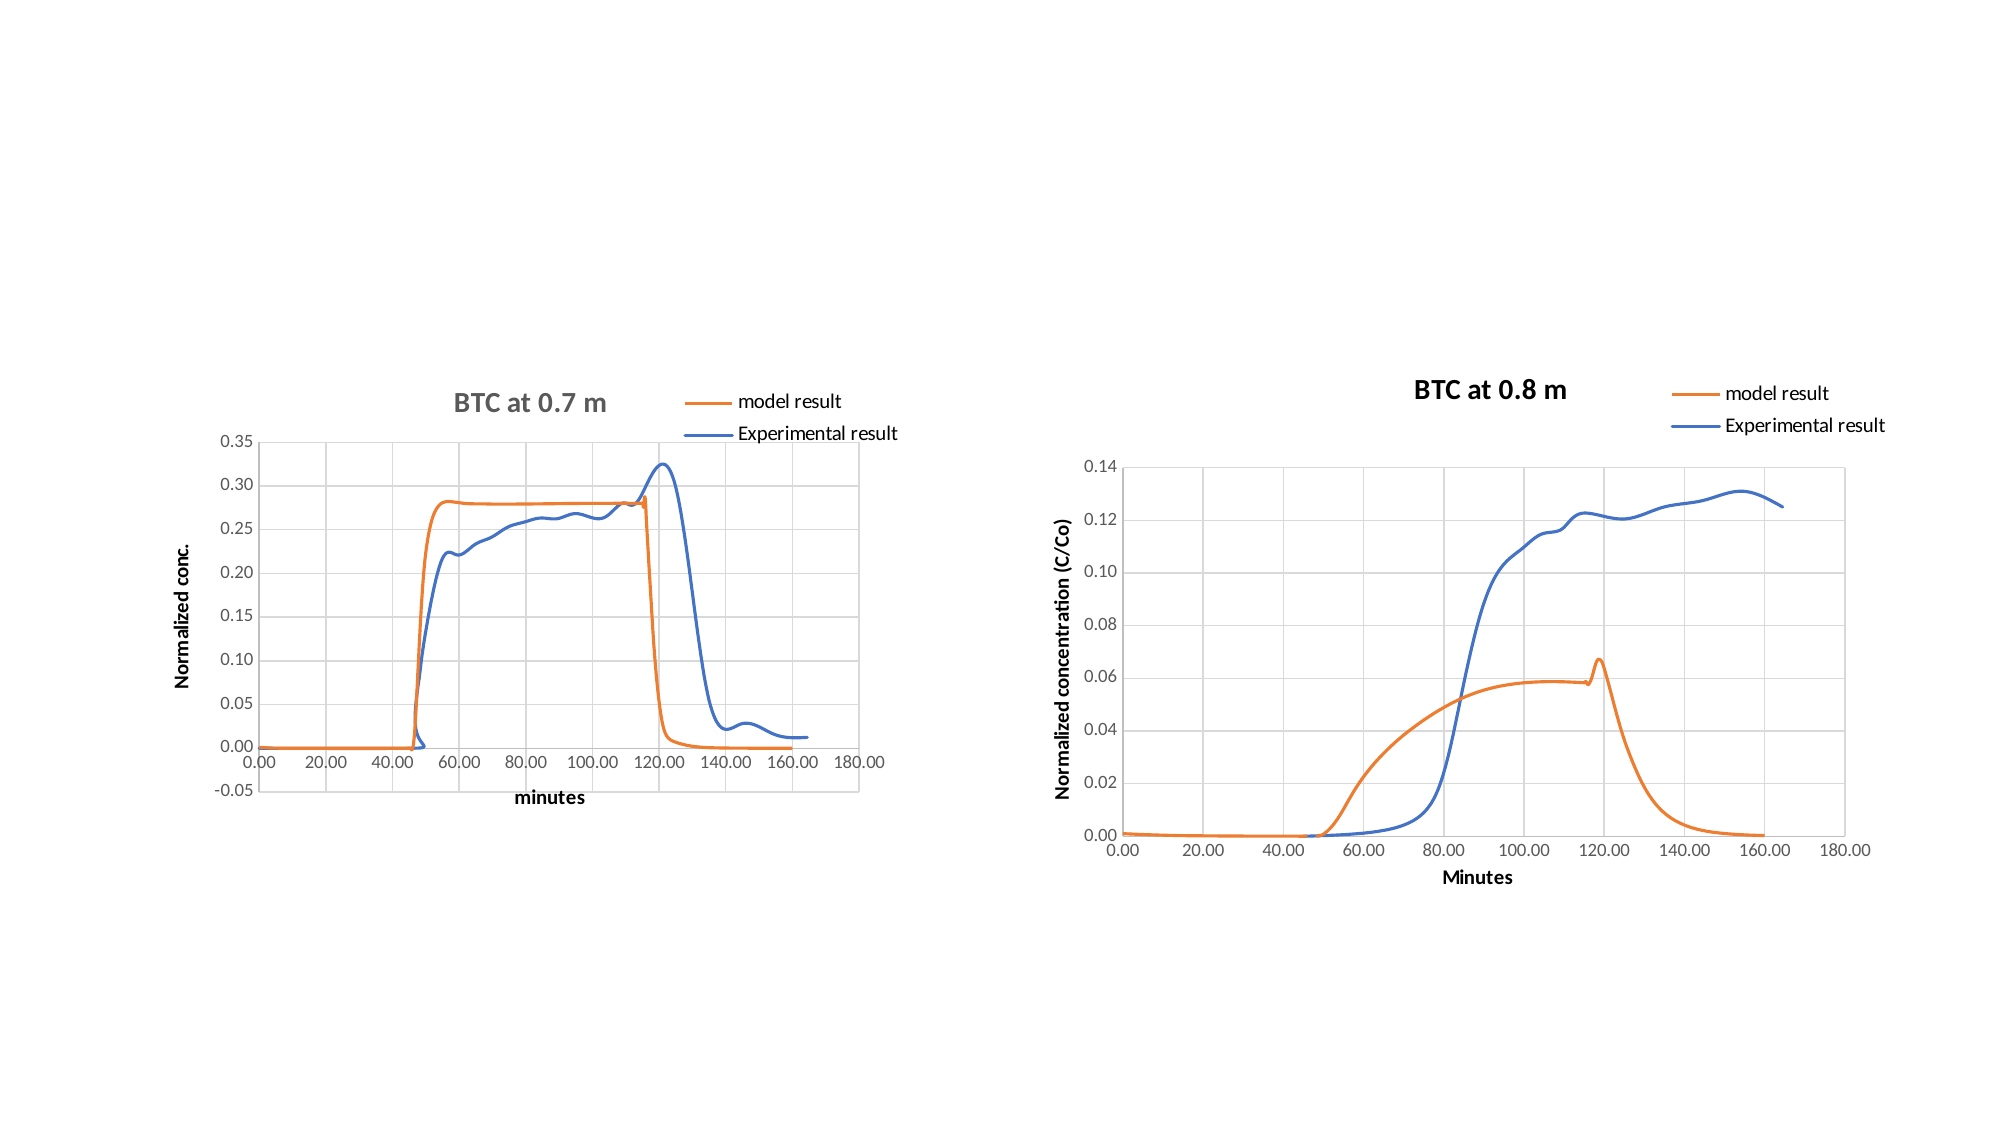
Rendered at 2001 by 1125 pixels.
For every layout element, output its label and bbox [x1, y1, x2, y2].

chart [155, 365, 906, 816]
chart [1046, 350, 1935, 896]
